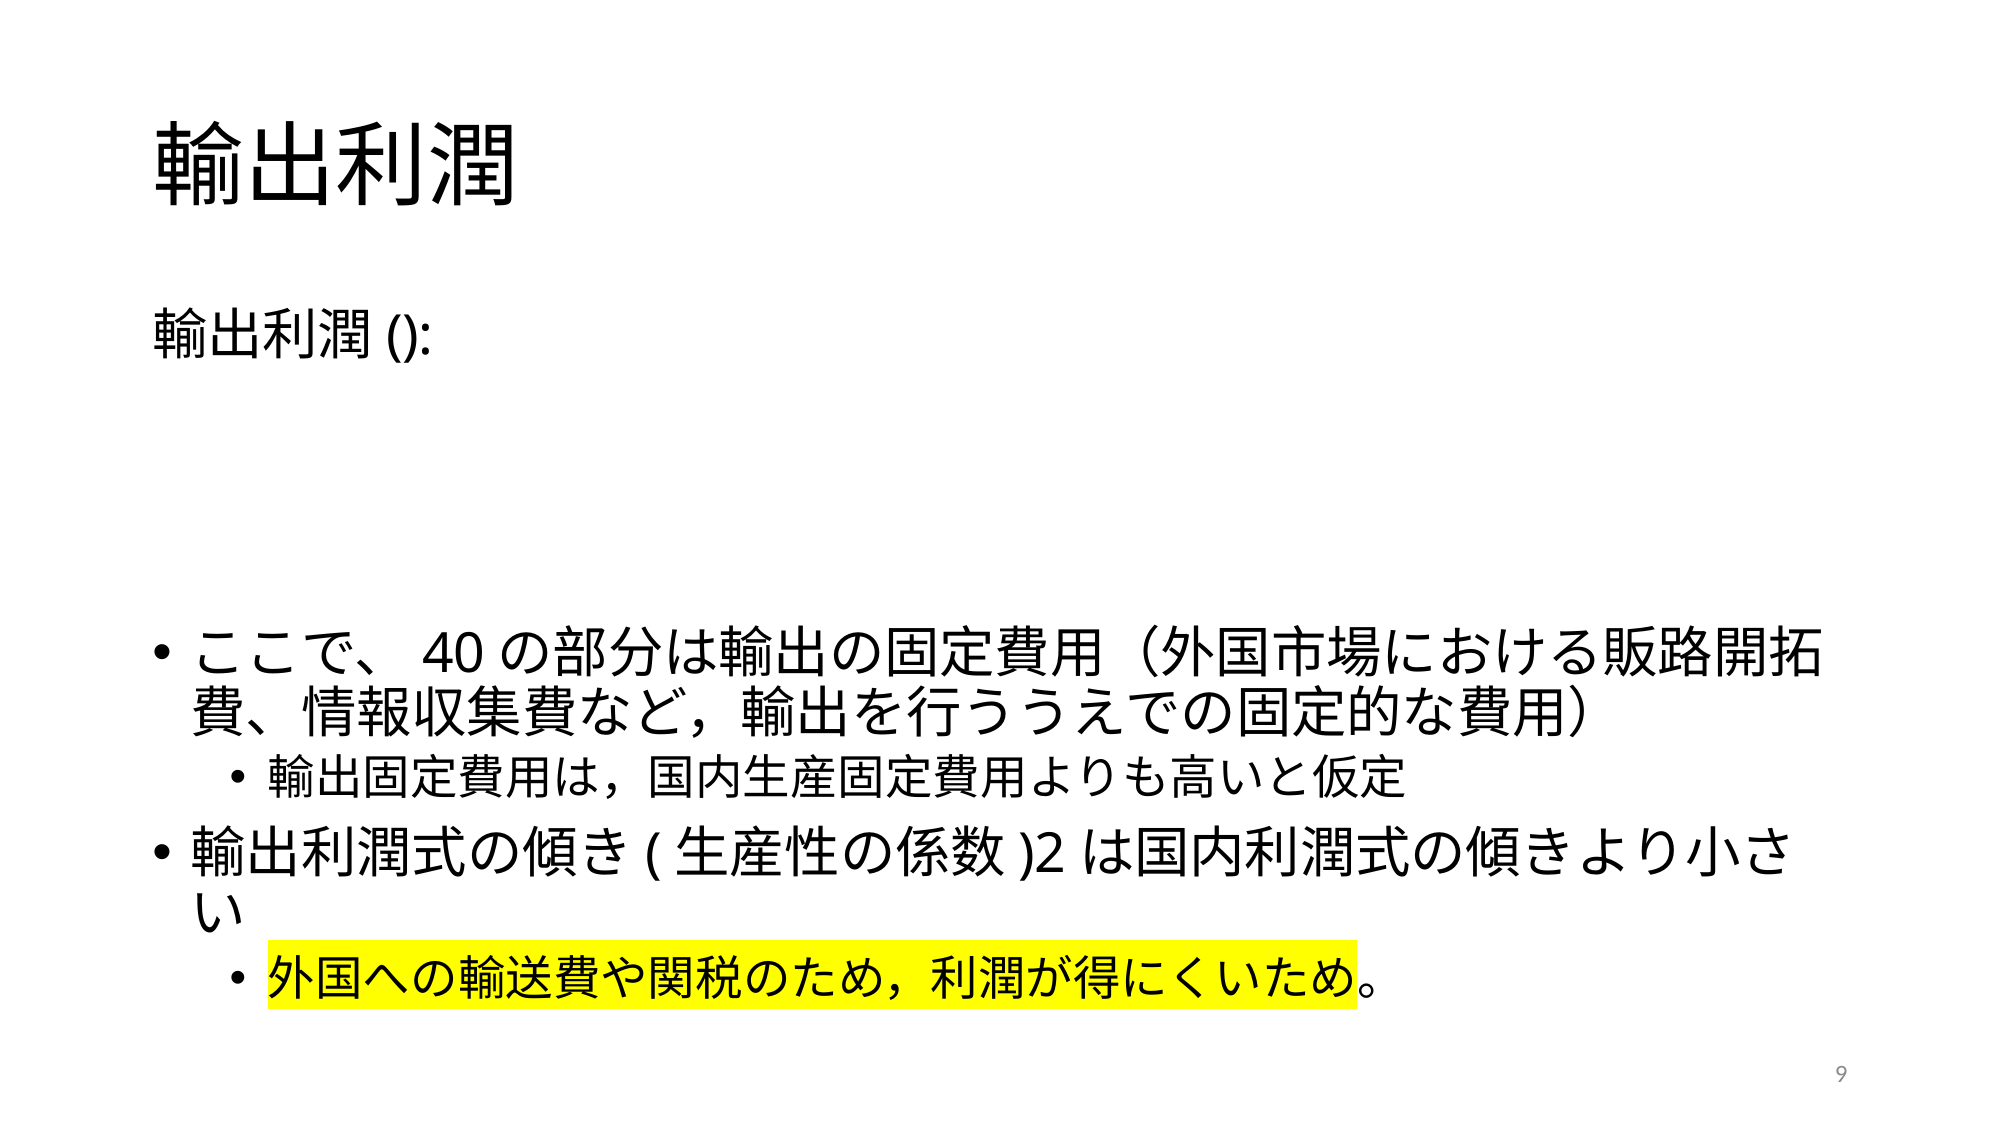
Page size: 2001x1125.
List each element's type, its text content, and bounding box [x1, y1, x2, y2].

slide_number 9 [1412, 1042, 1863, 1103]
title 輸出利潤 [137, 59, 1863, 278]
